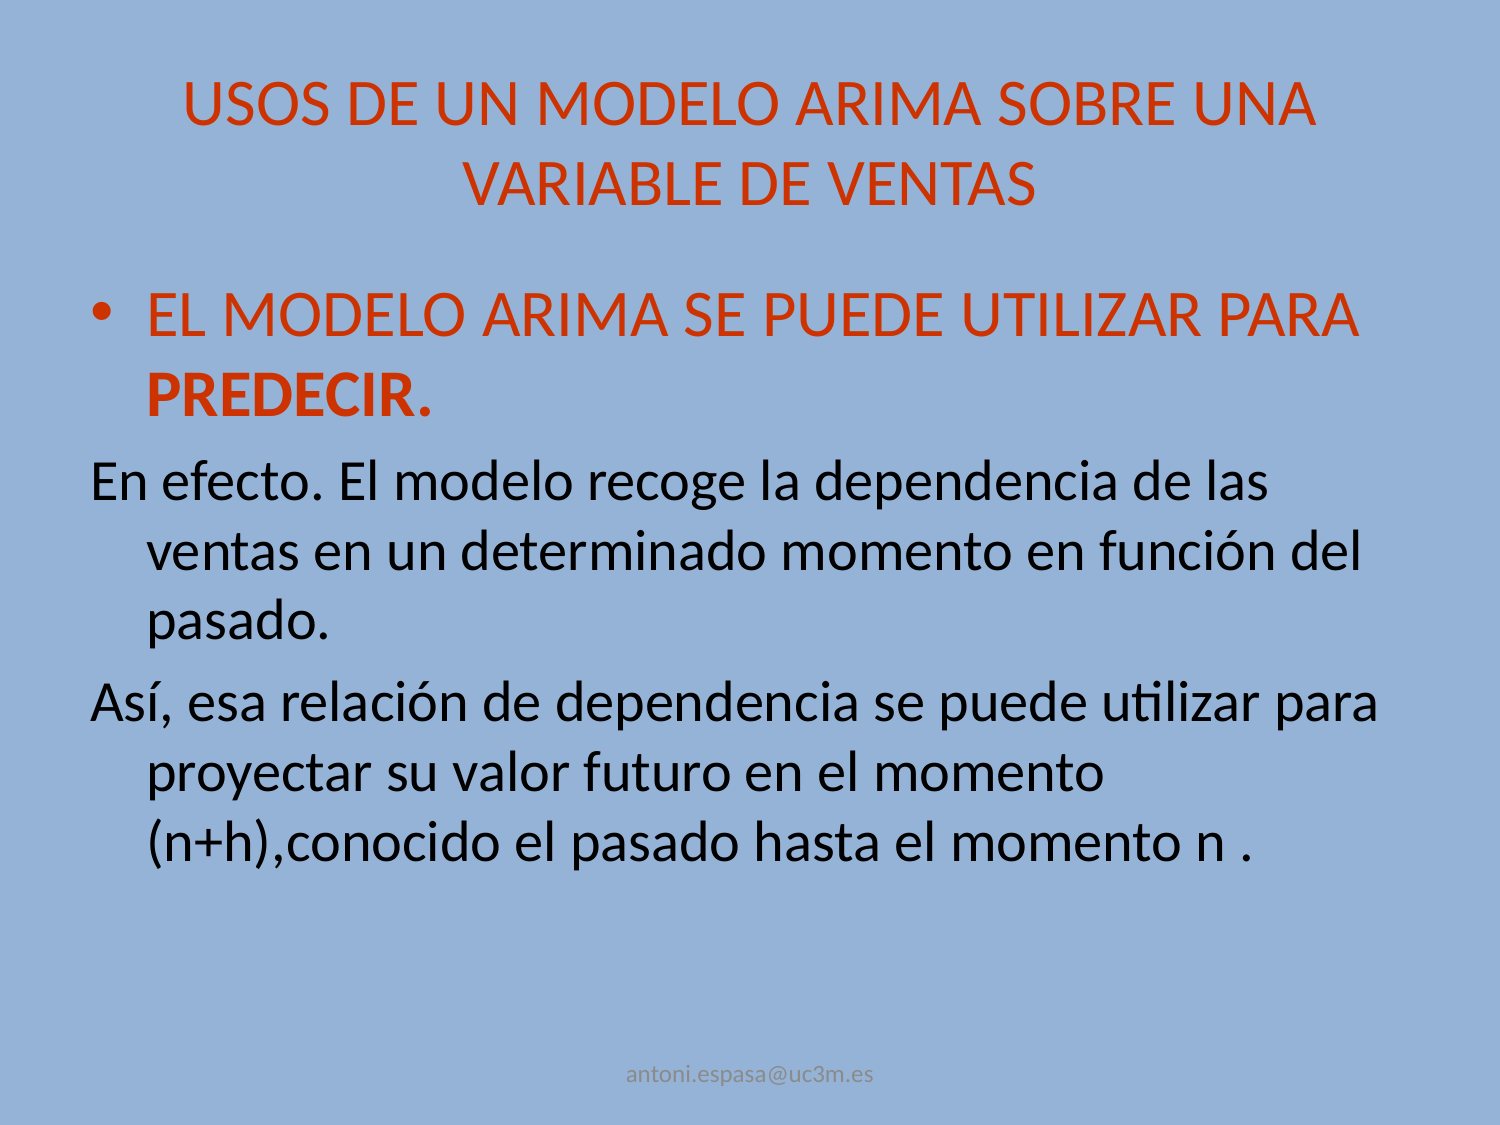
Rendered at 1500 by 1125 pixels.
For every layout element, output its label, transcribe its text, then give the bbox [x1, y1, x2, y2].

footer antoni.espasa@uc3m.es [512, 1042, 988, 1103]
title USOS DE UN MODELO ARIMA SOBRE UNA VARIABLE DE VENTAS [75, 45, 1425, 233]
list EL MODELO ARIMA SE PUEDE UTILIZAR PARA PREDECIR. En efecto. El modelo recoge la dependencia de las ventas en un determinado momento en función del pasado. Así, esa relación de dependencia se puede utilizar para proyectar su valor futuro en el momento (n+h),conocido el pasado hasta el momento n . [75, 262, 1425, 1005]
